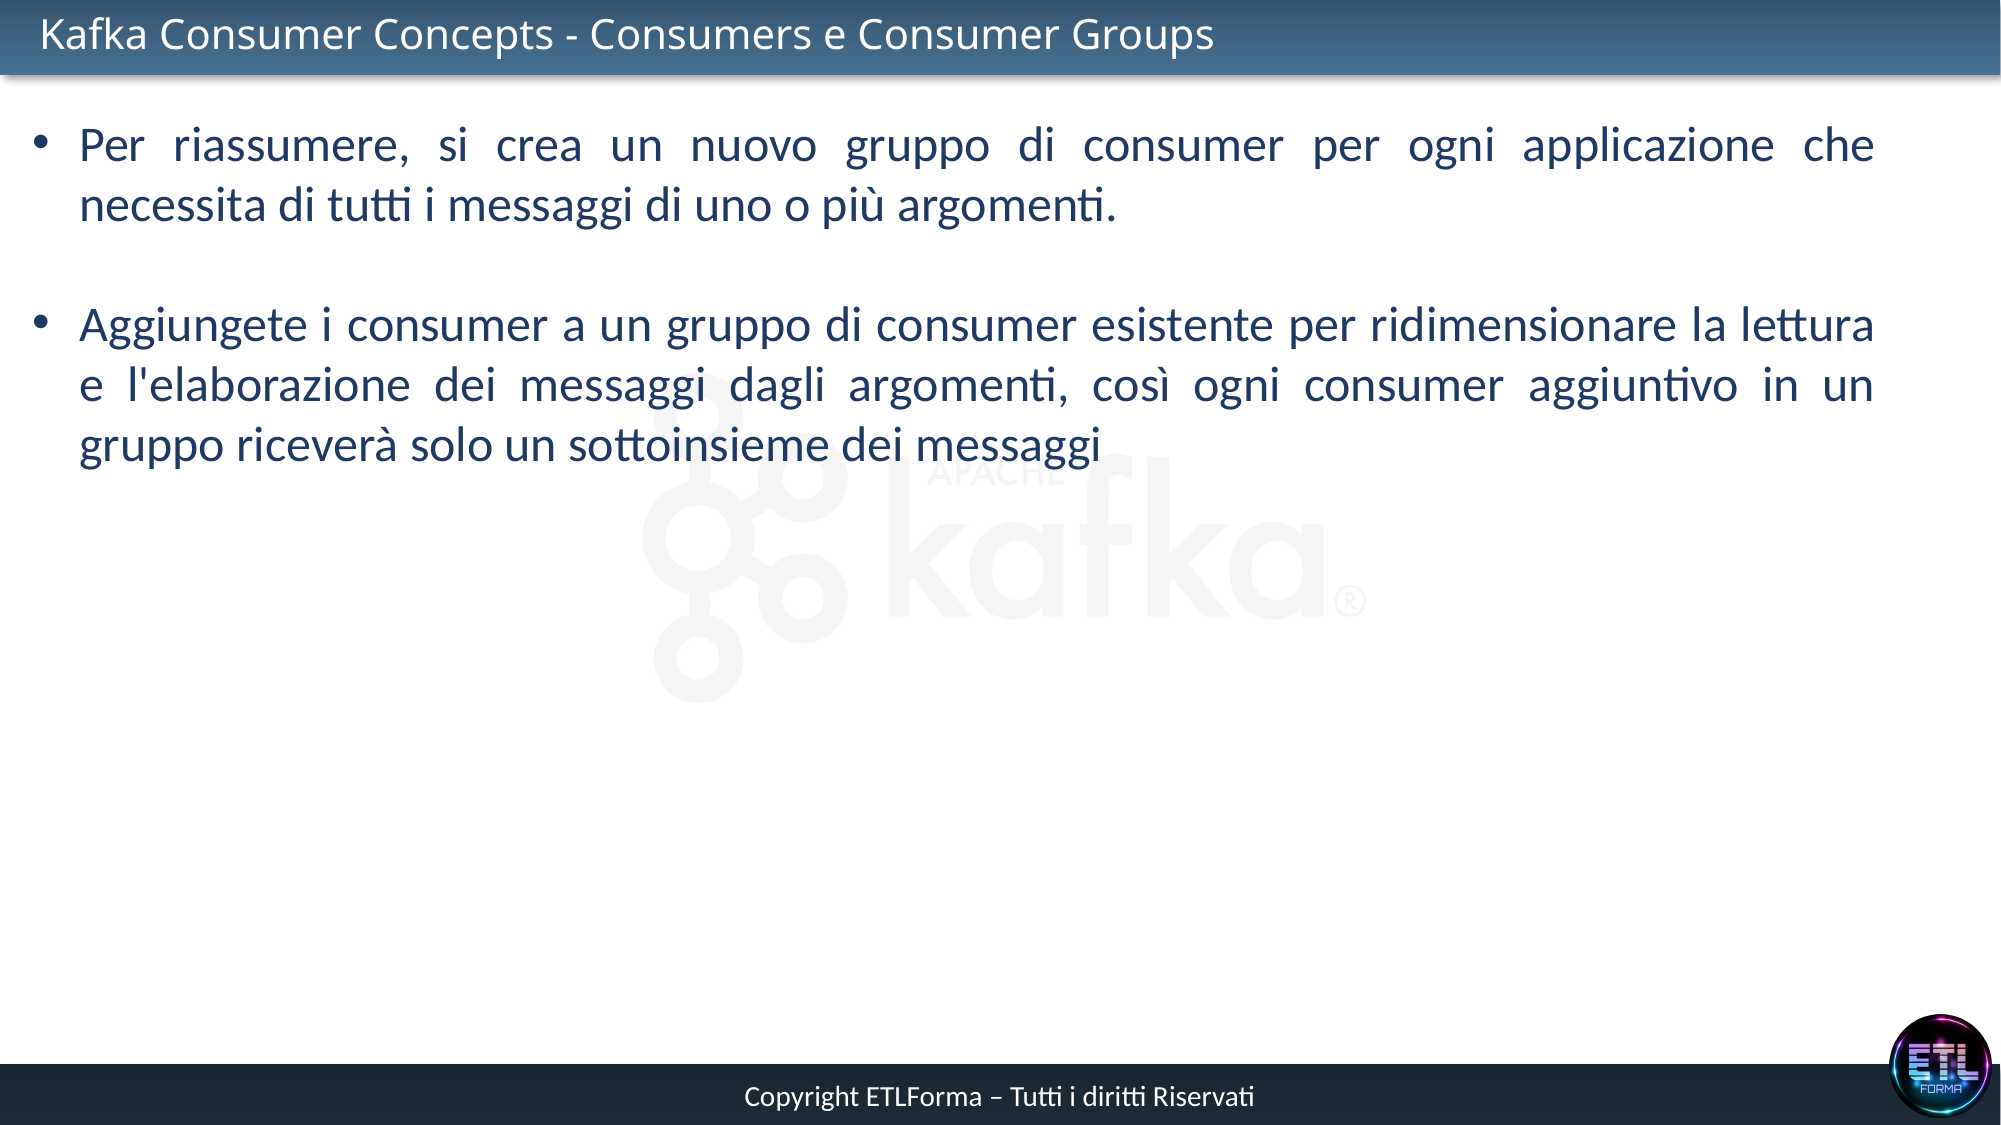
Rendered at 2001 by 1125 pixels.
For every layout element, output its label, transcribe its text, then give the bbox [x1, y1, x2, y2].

text_box Per riassumere, si crea un nuovo gruppo di consumer per ogni applicazione che necessita di tutti i messaggi di uno o più argomenti. Aggiungete i consumer a un gruppo di consumer esistente per ridimensionare la lettura e l'elaborazione dei messaggi dagli argomenti, così ogni consumer aggiuntivo in un gruppo riceverà solo un sottoinsieme dei messaggi [17, 103, 1892, 1042]
title Kafka Consumer Concepts - Consumers e Consumer Groups [24, 10, 1984, 63]
picture [1889, 1014, 1992, 1118]
